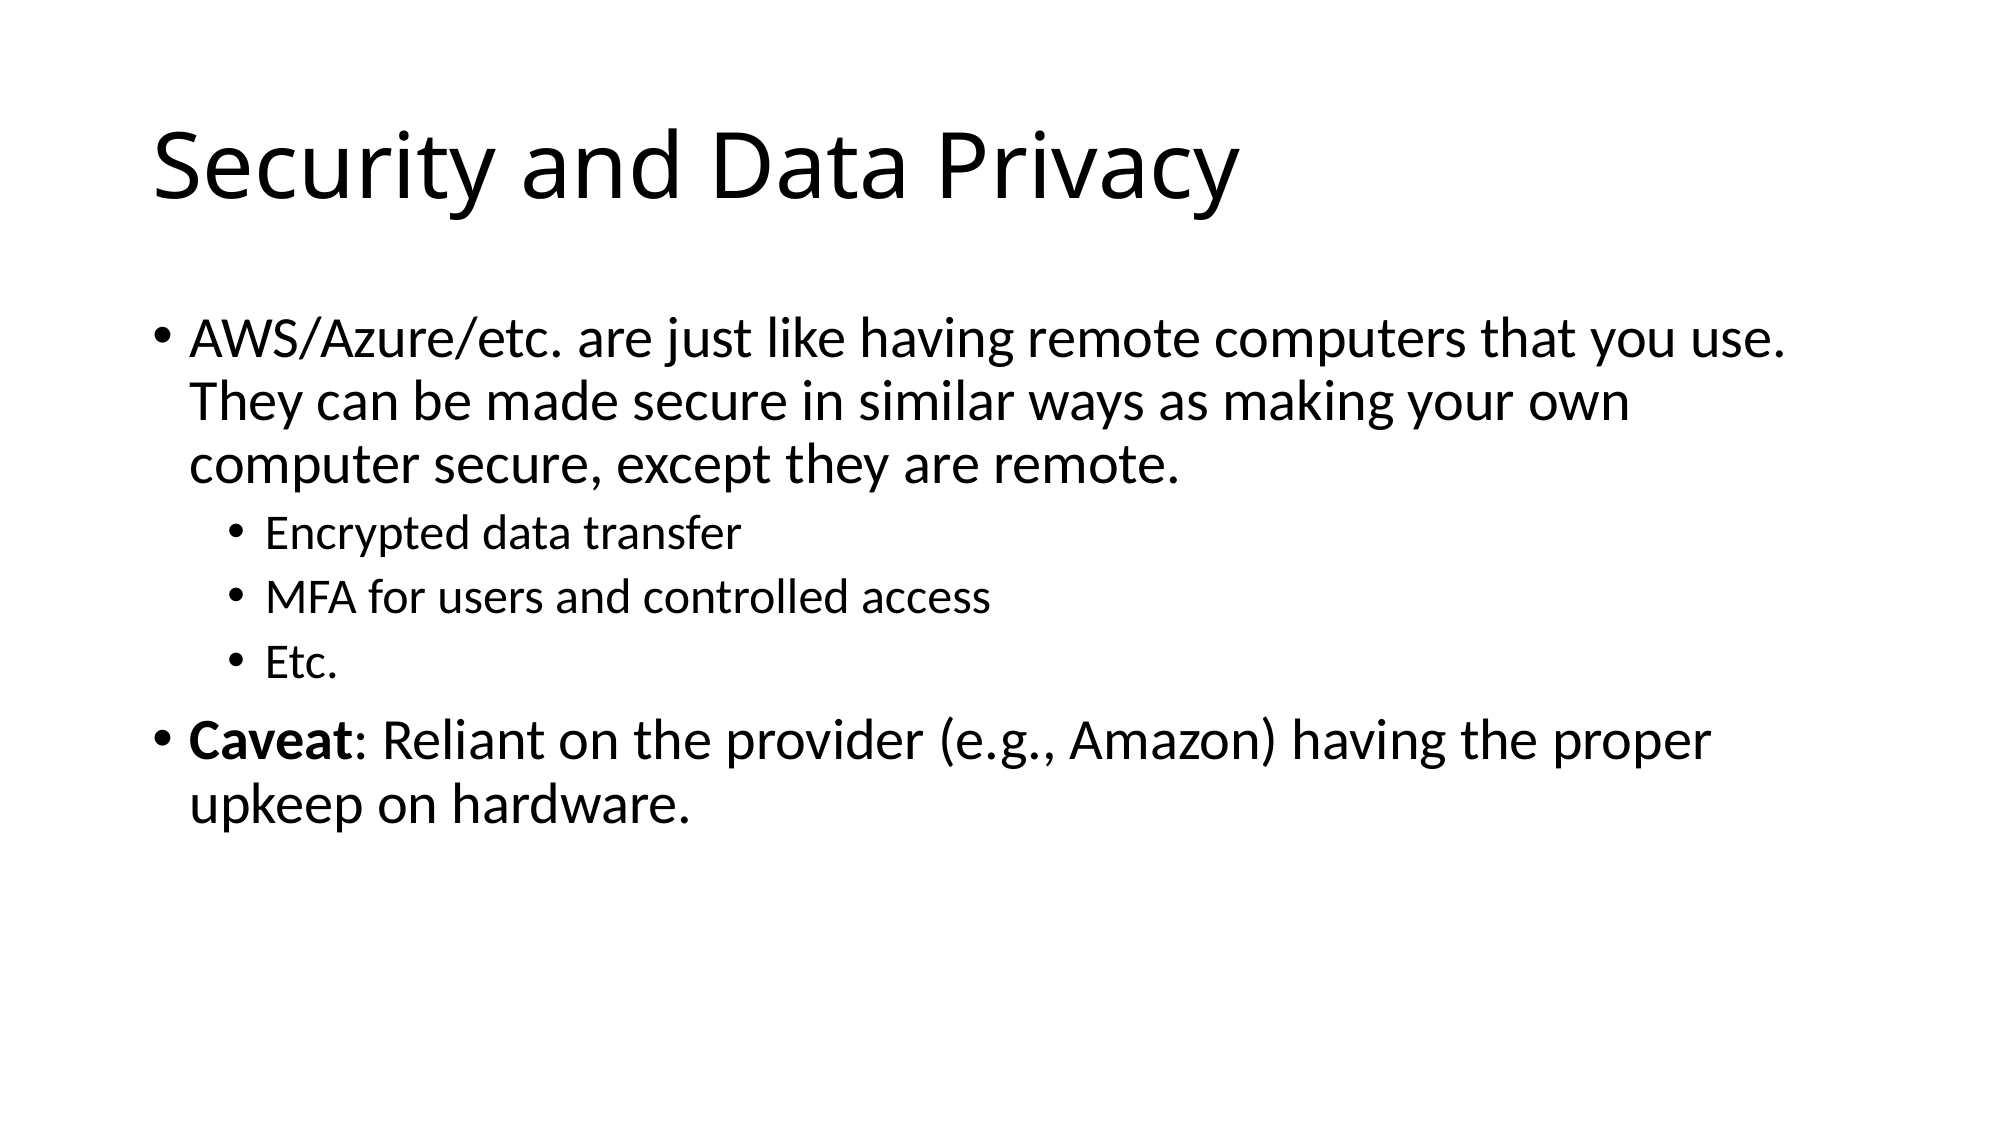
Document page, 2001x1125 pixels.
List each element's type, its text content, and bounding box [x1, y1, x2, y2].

list AWS/Azure/etc. are just like having remote computers that you use. They can be made secure in similar ways as making your own computer secure, except they are remote. Encrypted data transfer MFA for users and controlled access Etc. Caveat: Reliant on the provider (e.g., Amazon) having the proper upkeep on hardware. [137, 299, 1863, 1014]
title Security and Data Privacy [137, 59, 1863, 278]
